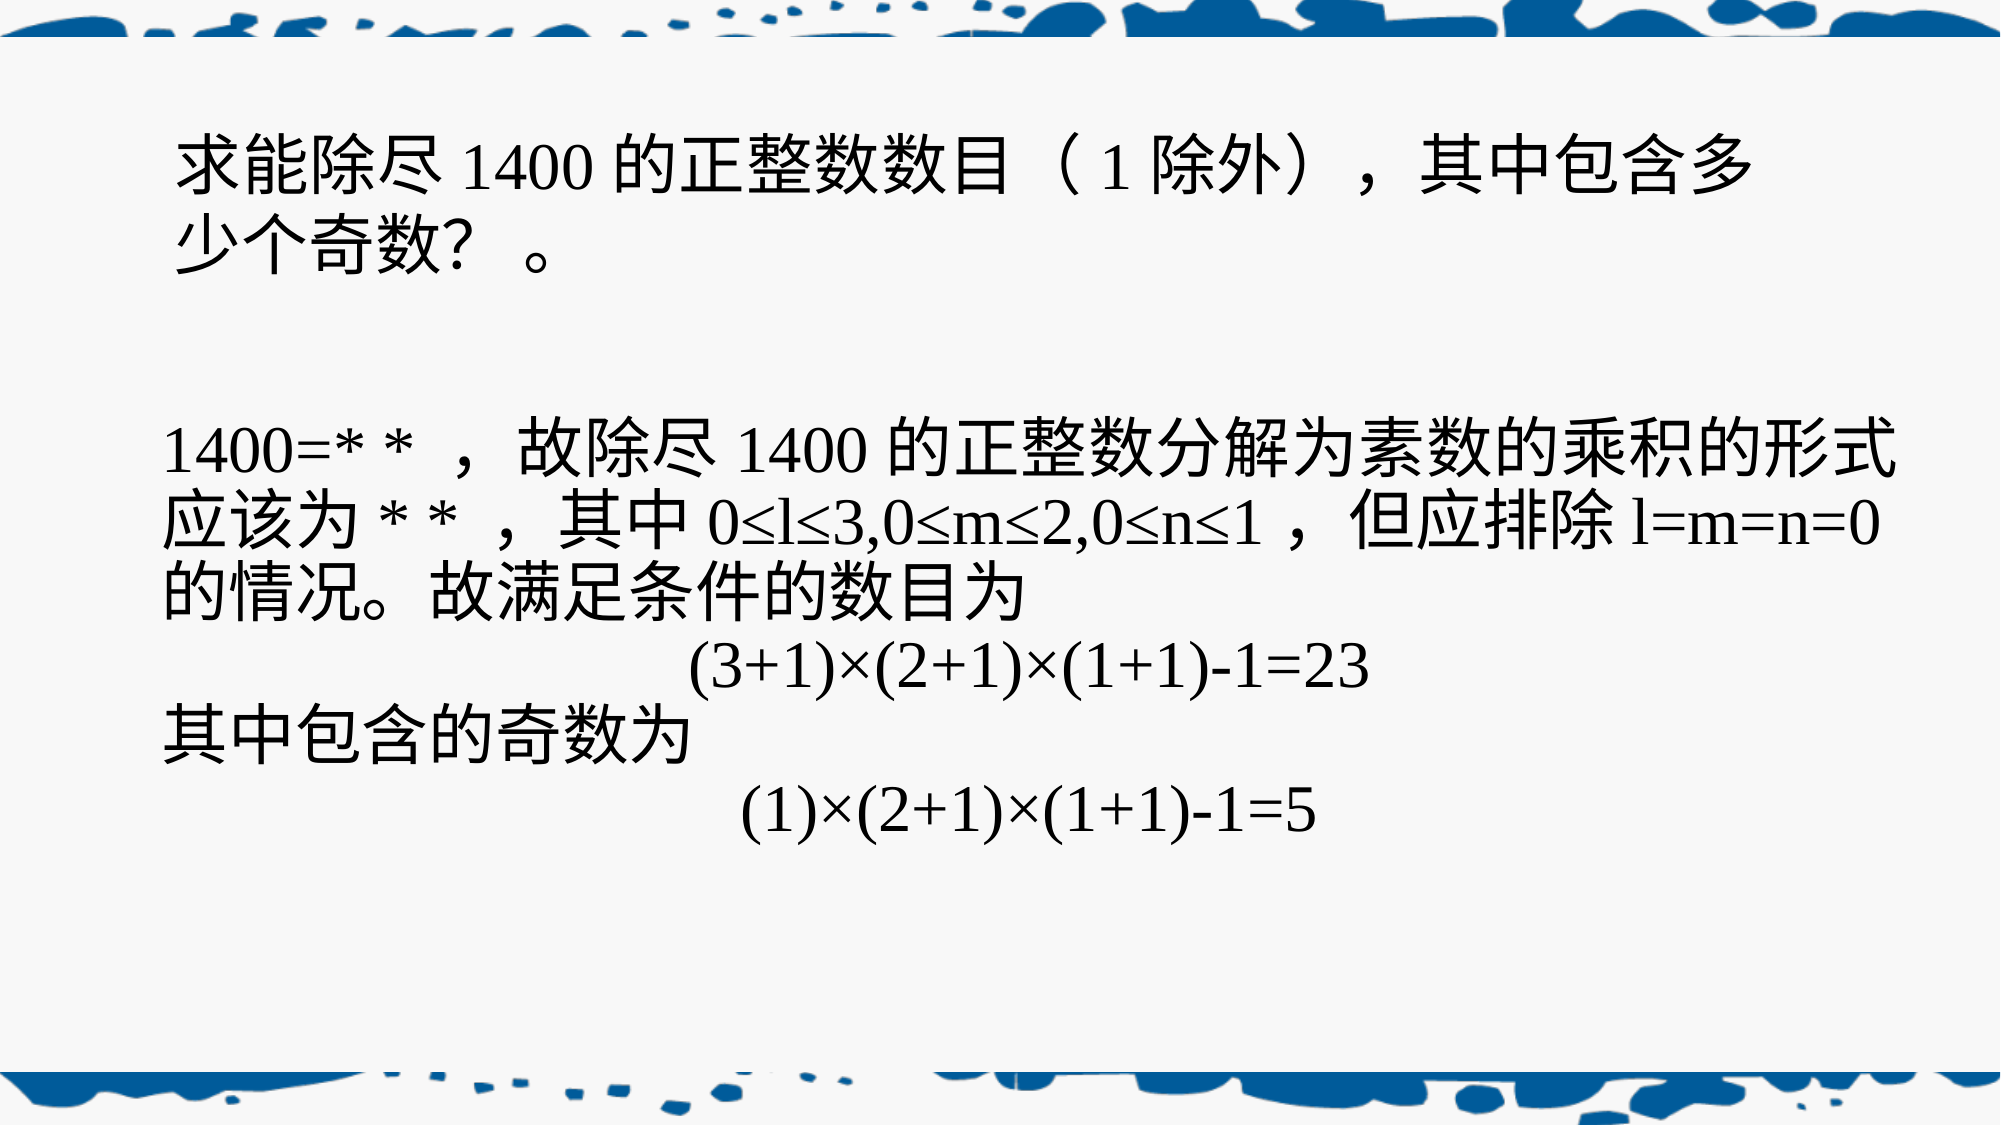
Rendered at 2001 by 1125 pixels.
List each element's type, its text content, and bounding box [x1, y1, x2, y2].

text_box 求能除尽1400的正整数数目（1除外），其中包含多少个奇数？ 。 [160, 115, 1770, 290]
picture [0, 1072, 2001, 1125]
picture [0, 0, 2001, 37]
